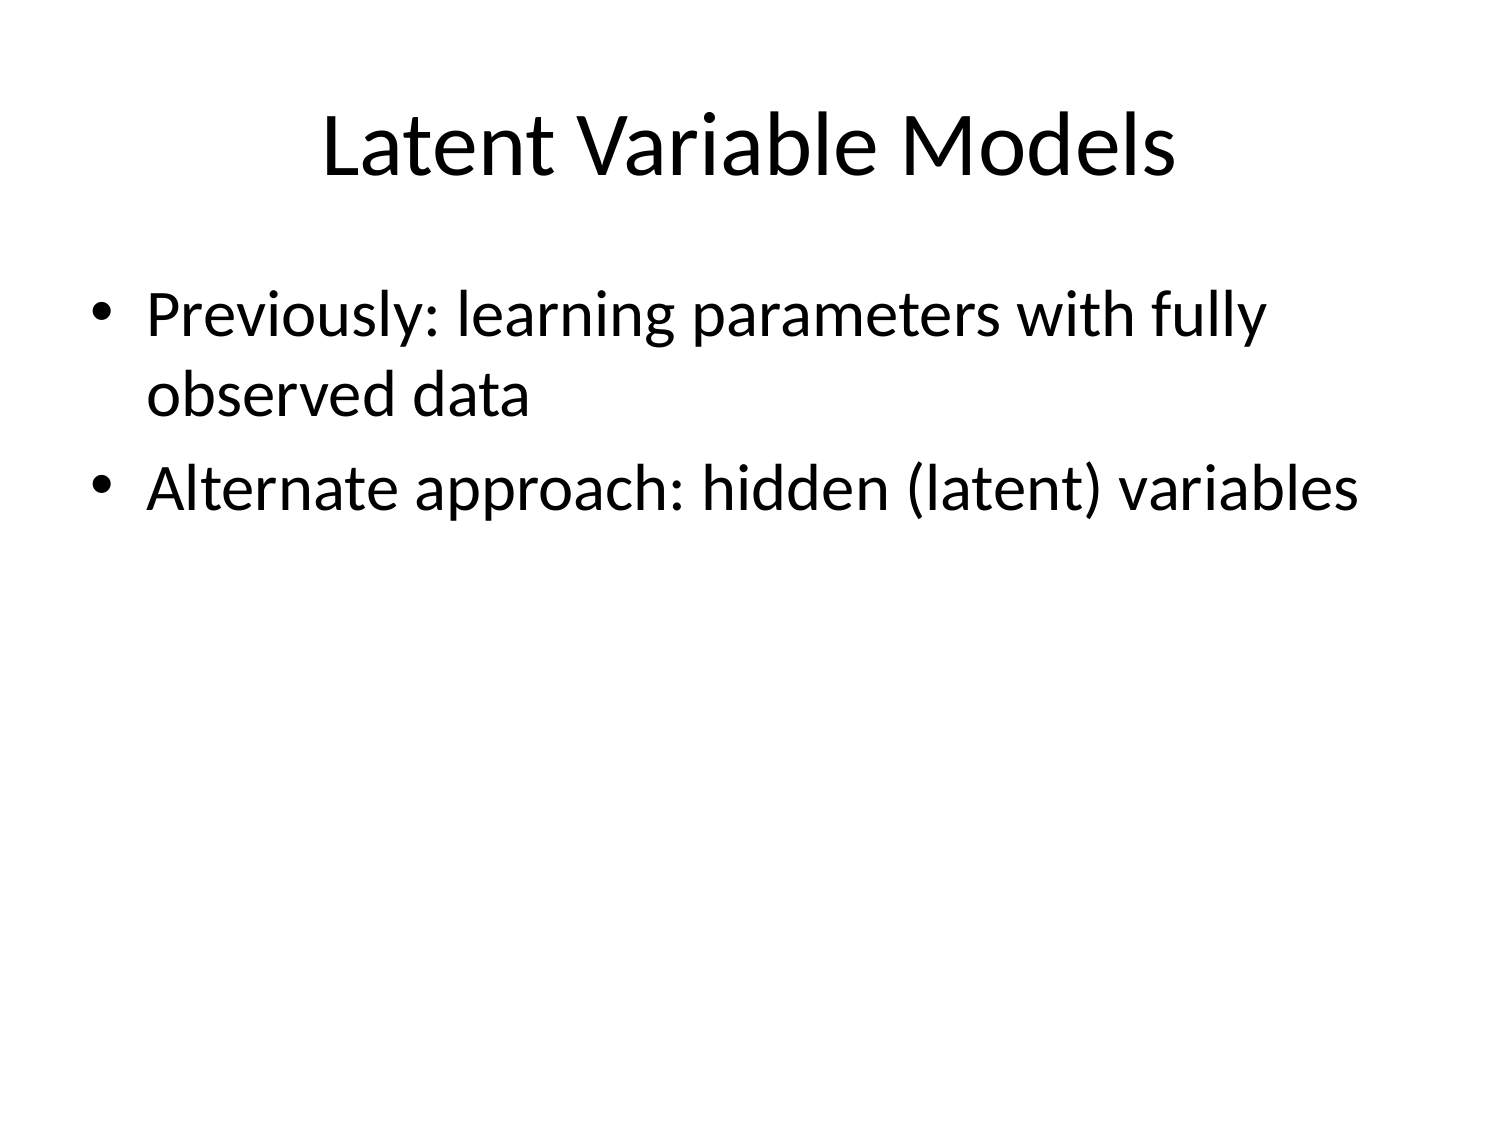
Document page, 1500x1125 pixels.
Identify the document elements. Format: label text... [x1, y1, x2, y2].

list Previously: learning parameters with fully observed data Alternate approach: hidden (latent) variables [75, 262, 1425, 1005]
title Latent Variable Models [75, 45, 1425, 233]
